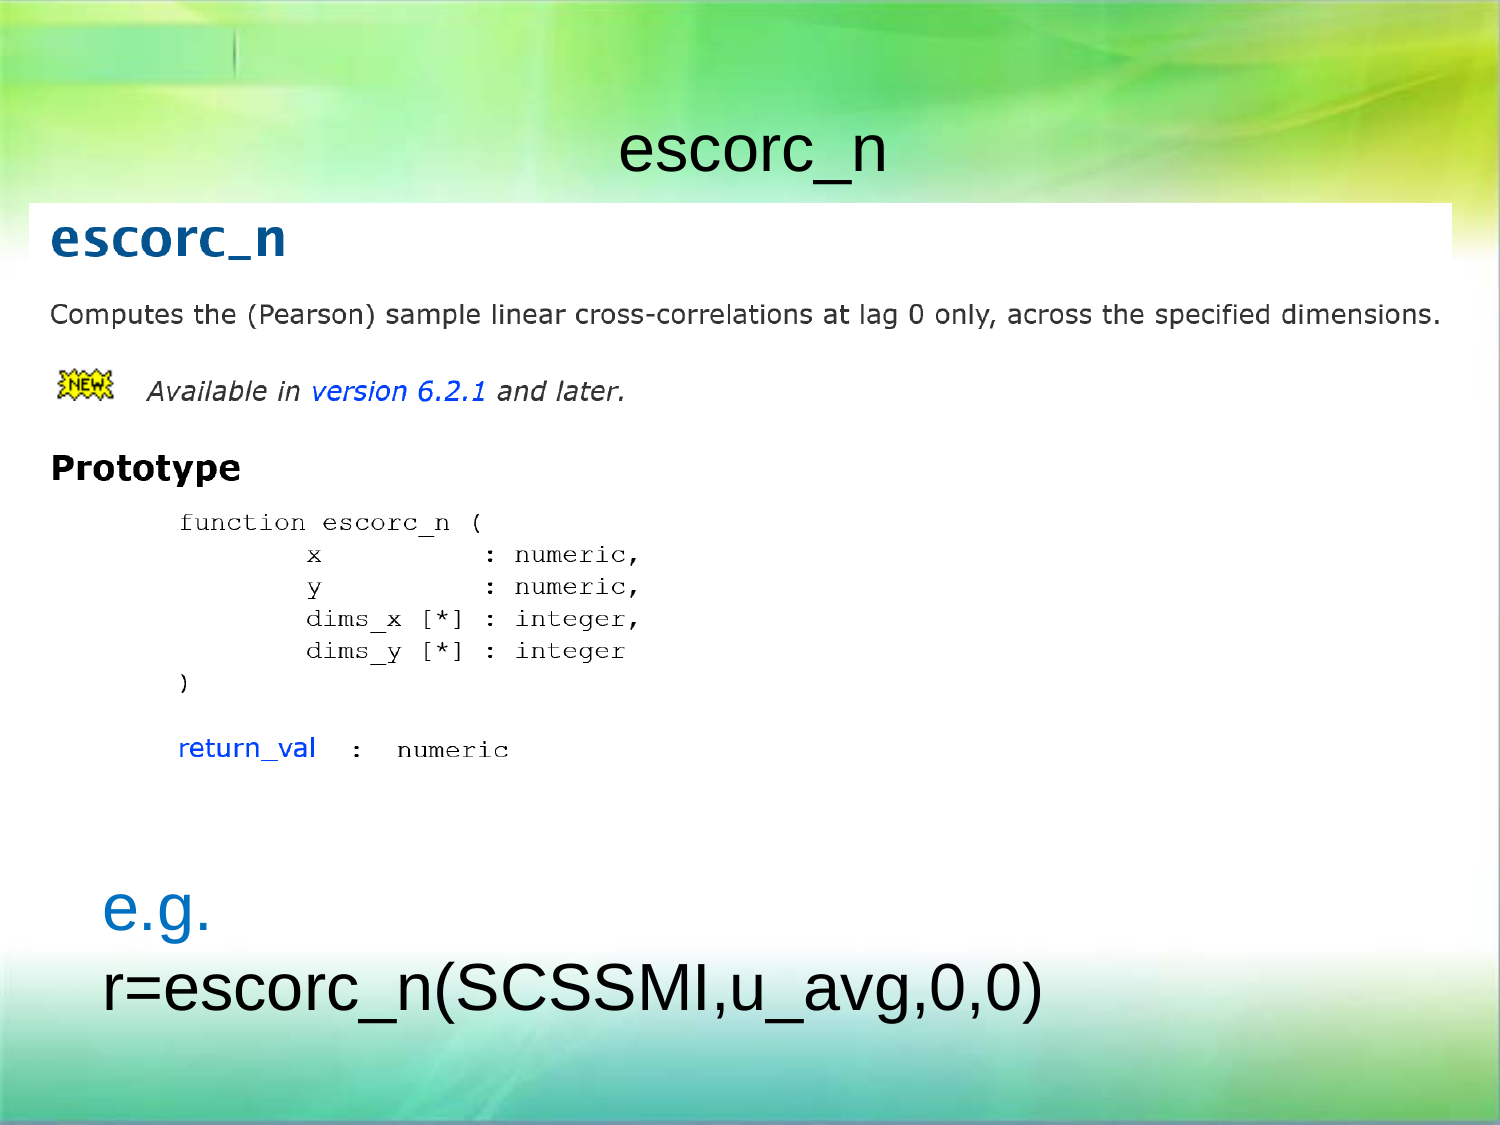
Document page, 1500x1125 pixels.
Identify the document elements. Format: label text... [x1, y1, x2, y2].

text_box e.g. r=escorc_n(SCSSMI,u_avg,0,0) [87, 855, 1164, 1031]
picture [0, 0, 1500, 1125]
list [28, 203, 1452, 790]
title escorc_n [78, 85, 1429, 202]
